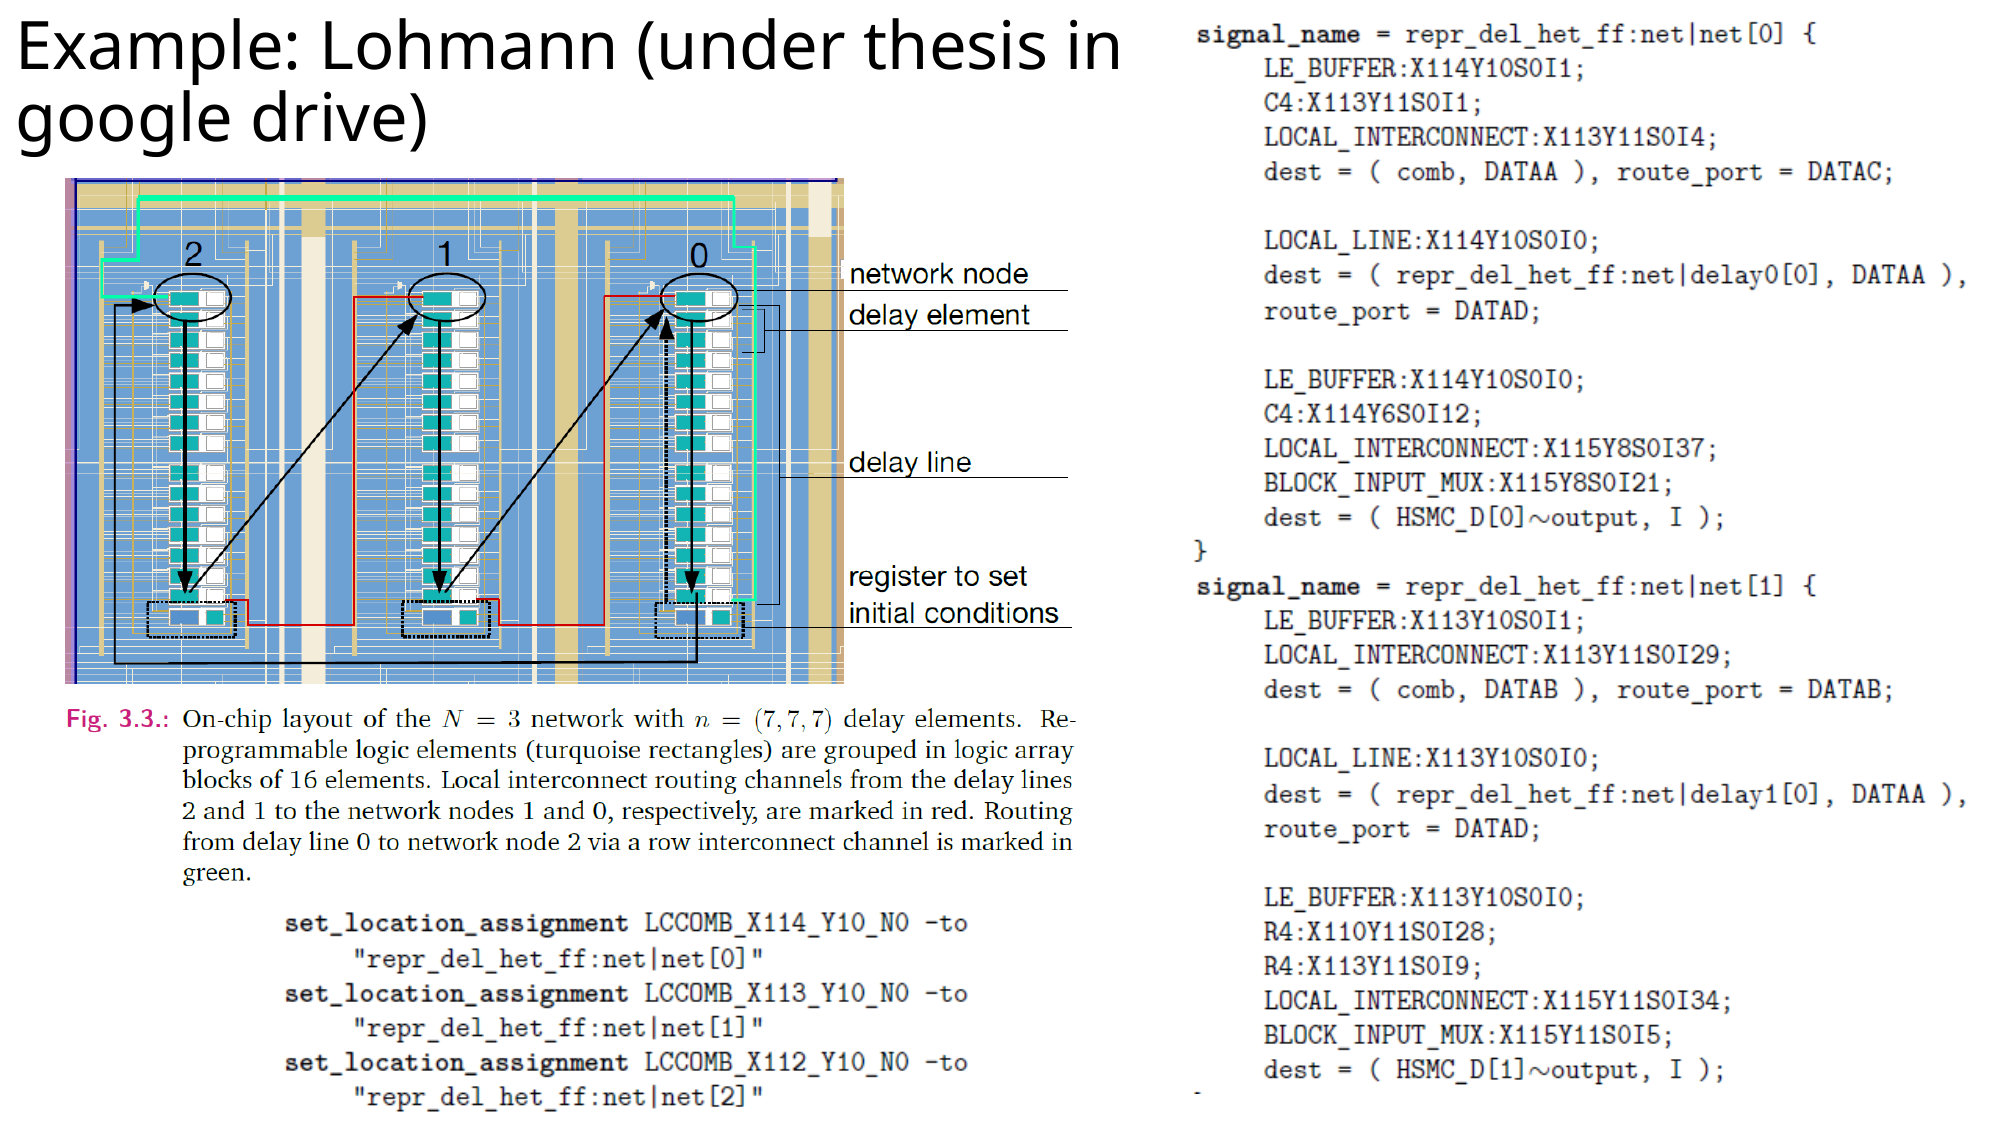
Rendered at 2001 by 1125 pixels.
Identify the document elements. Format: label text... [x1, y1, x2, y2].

picture [54, 170, 1101, 891]
picture [1185, 13, 1989, 1094]
title Example: Lohmann (under thesis in google drive) [0, 2, 1152, 166]
picture [271, 908, 982, 1118]
